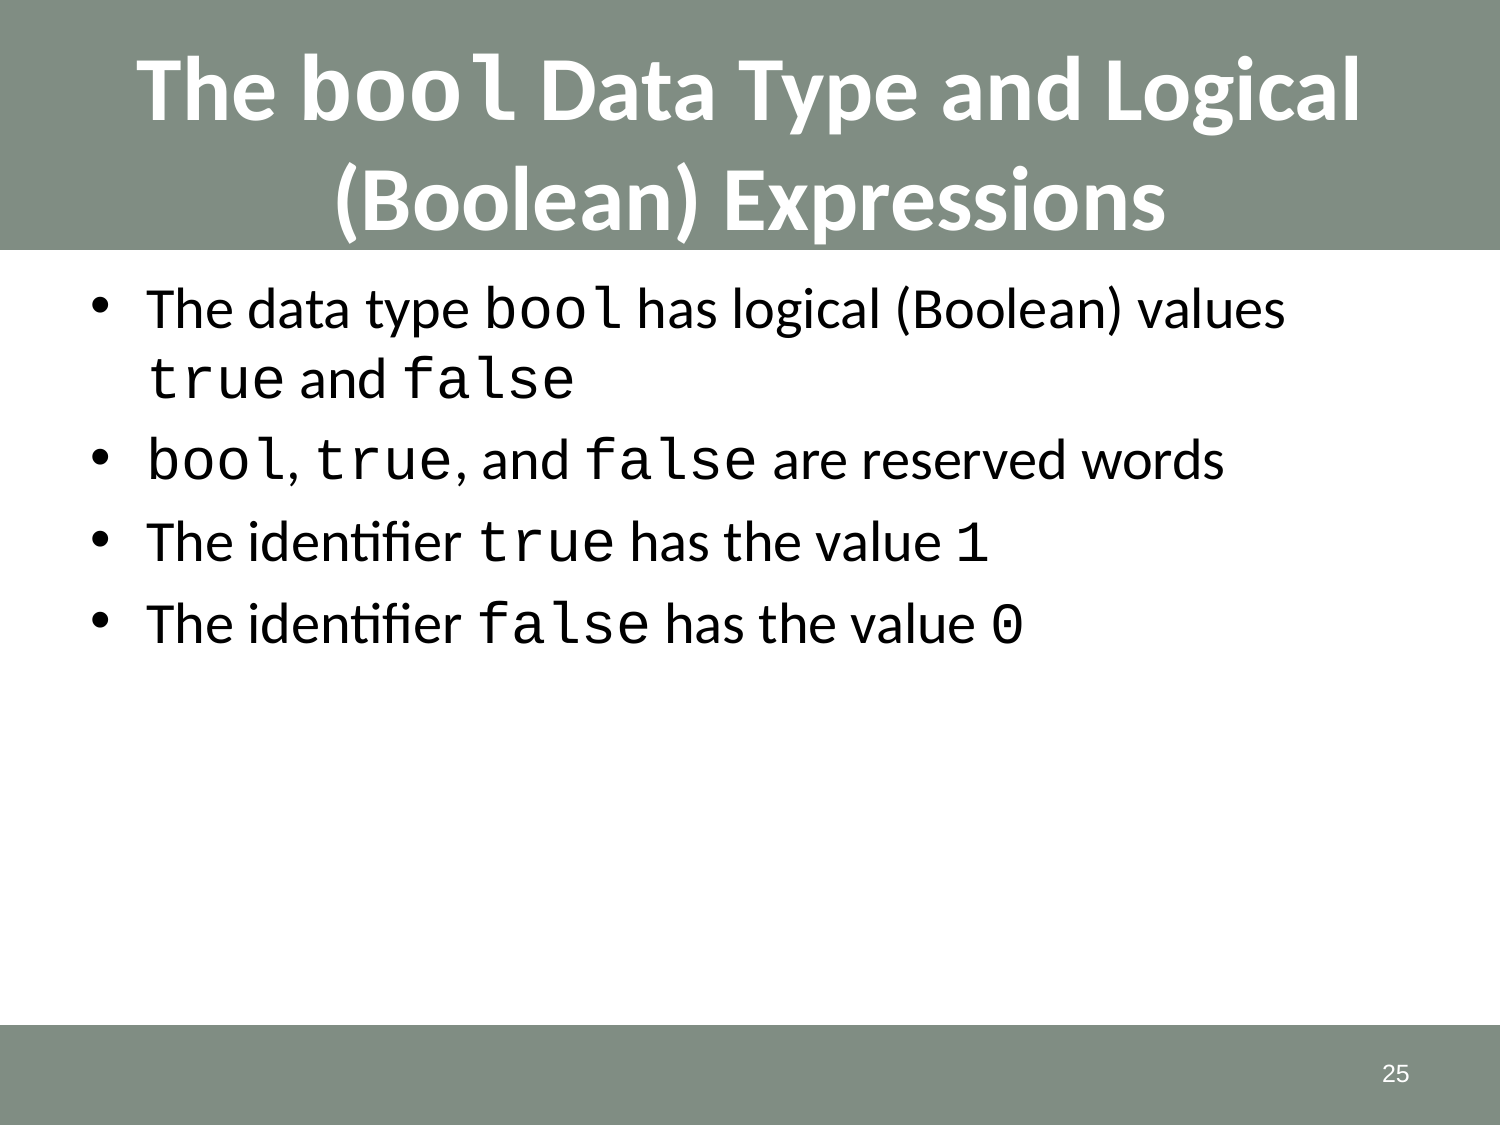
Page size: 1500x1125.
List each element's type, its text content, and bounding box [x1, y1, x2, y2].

list The data type bool has logical (Boolean) values true and false bool, true, and false are reserved words The identifier true has the value 1 The identifier false has the value 0 [75, 262, 1425, 1005]
slide_number 25 [1074, 1042, 1425, 1103]
title The bool Data Type and Logical (Boolean) Expressions [75, 45, 1425, 233]
